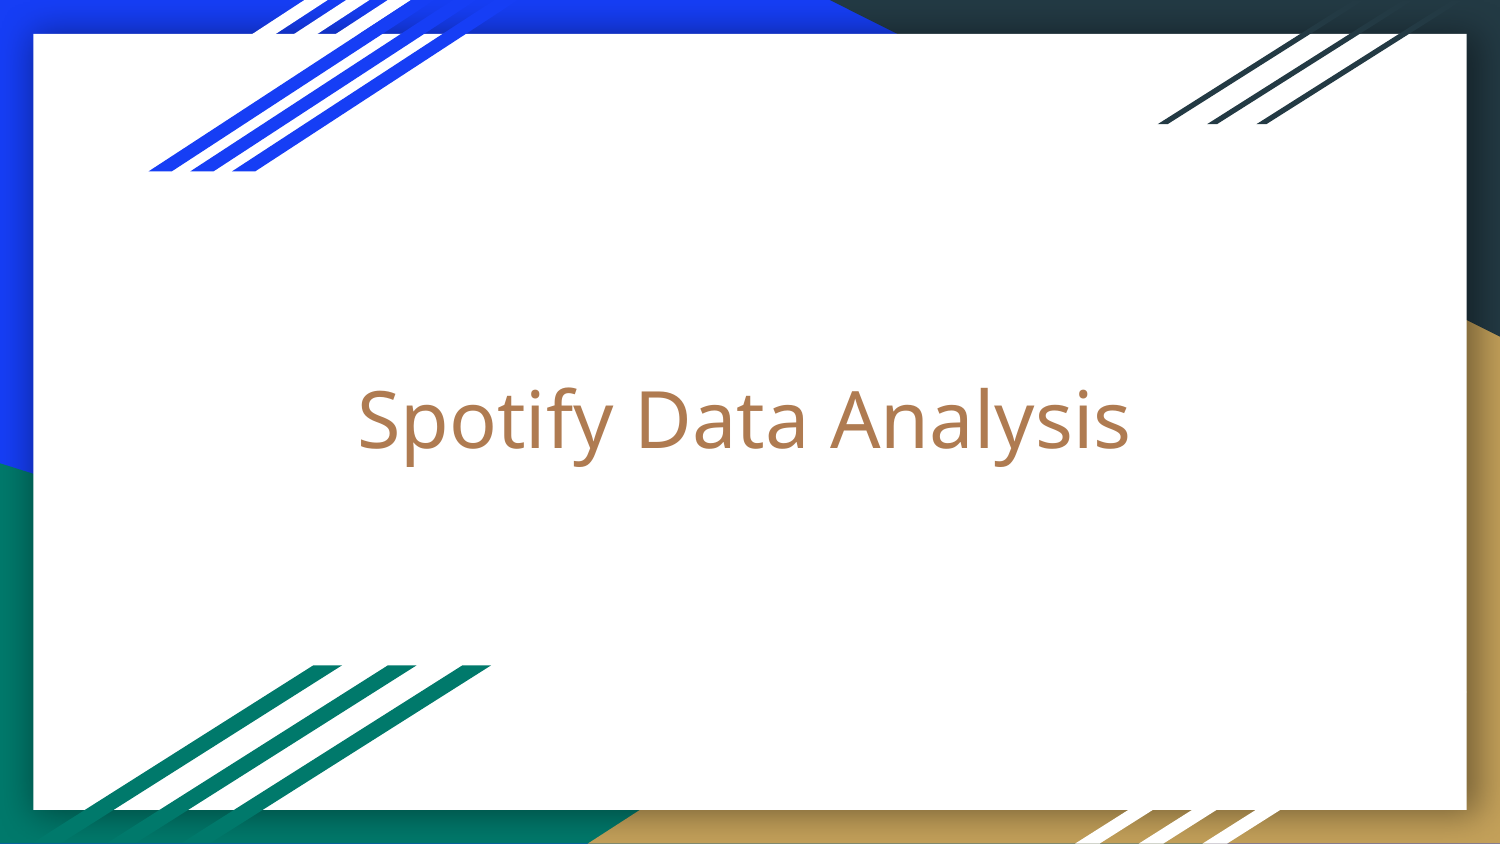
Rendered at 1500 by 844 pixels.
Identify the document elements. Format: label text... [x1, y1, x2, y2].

title Spotify Data Analysis [304, 298, 1185, 537]
